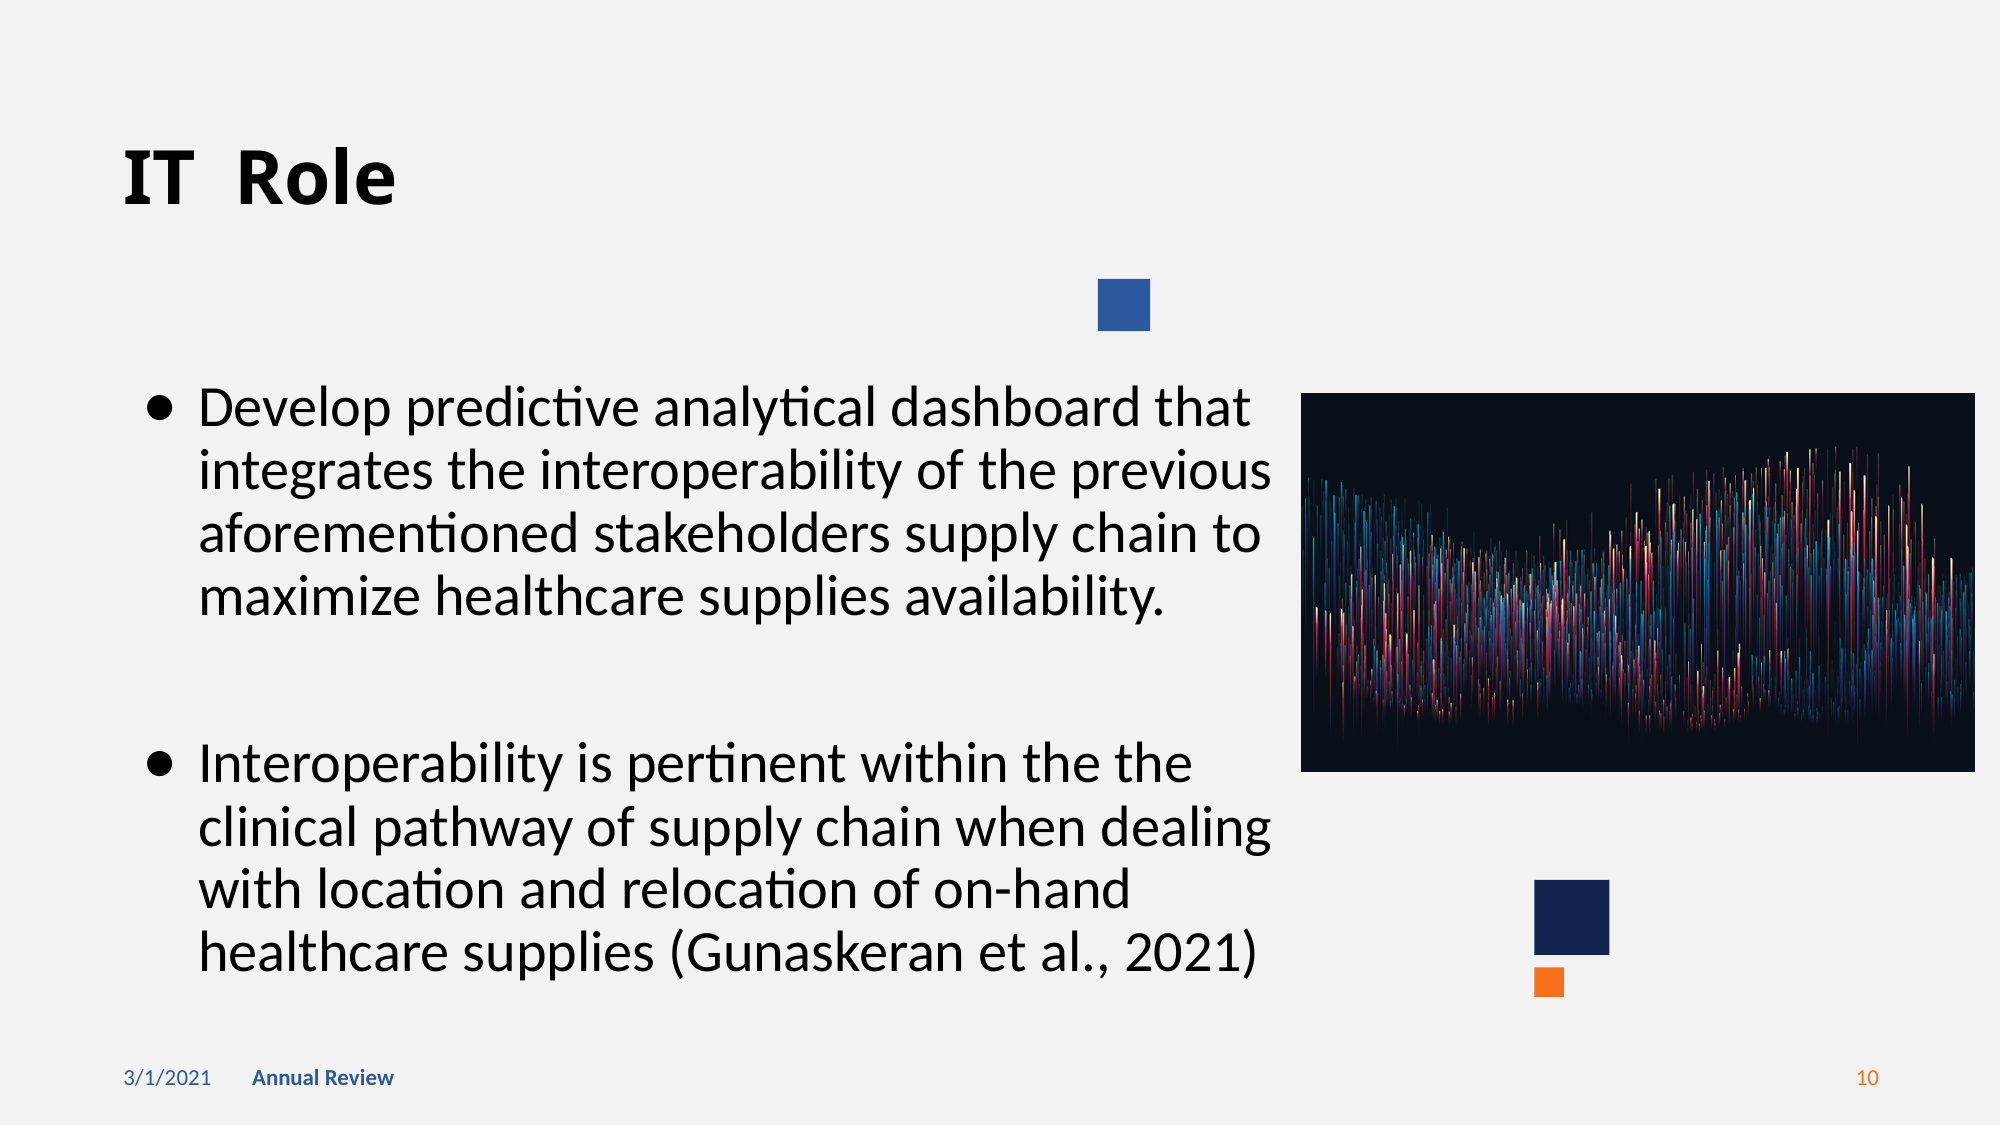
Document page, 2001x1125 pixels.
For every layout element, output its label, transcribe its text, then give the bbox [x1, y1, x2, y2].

title IT Role [108, 132, 1078, 269]
list Develop predictive analytical dashboard that integrates the interoperability of the previous aforementioned stakeholders supply chain to maximize healthcare supplies availability. Interoperability is pertinent within the the clinical pathway of supply chain when dealing with location and relocation of on-hand healthcare supplies (Gunaskeran et al., 2021) [108, 368, 1302, 953]
picture [1301, 393, 1975, 773]
